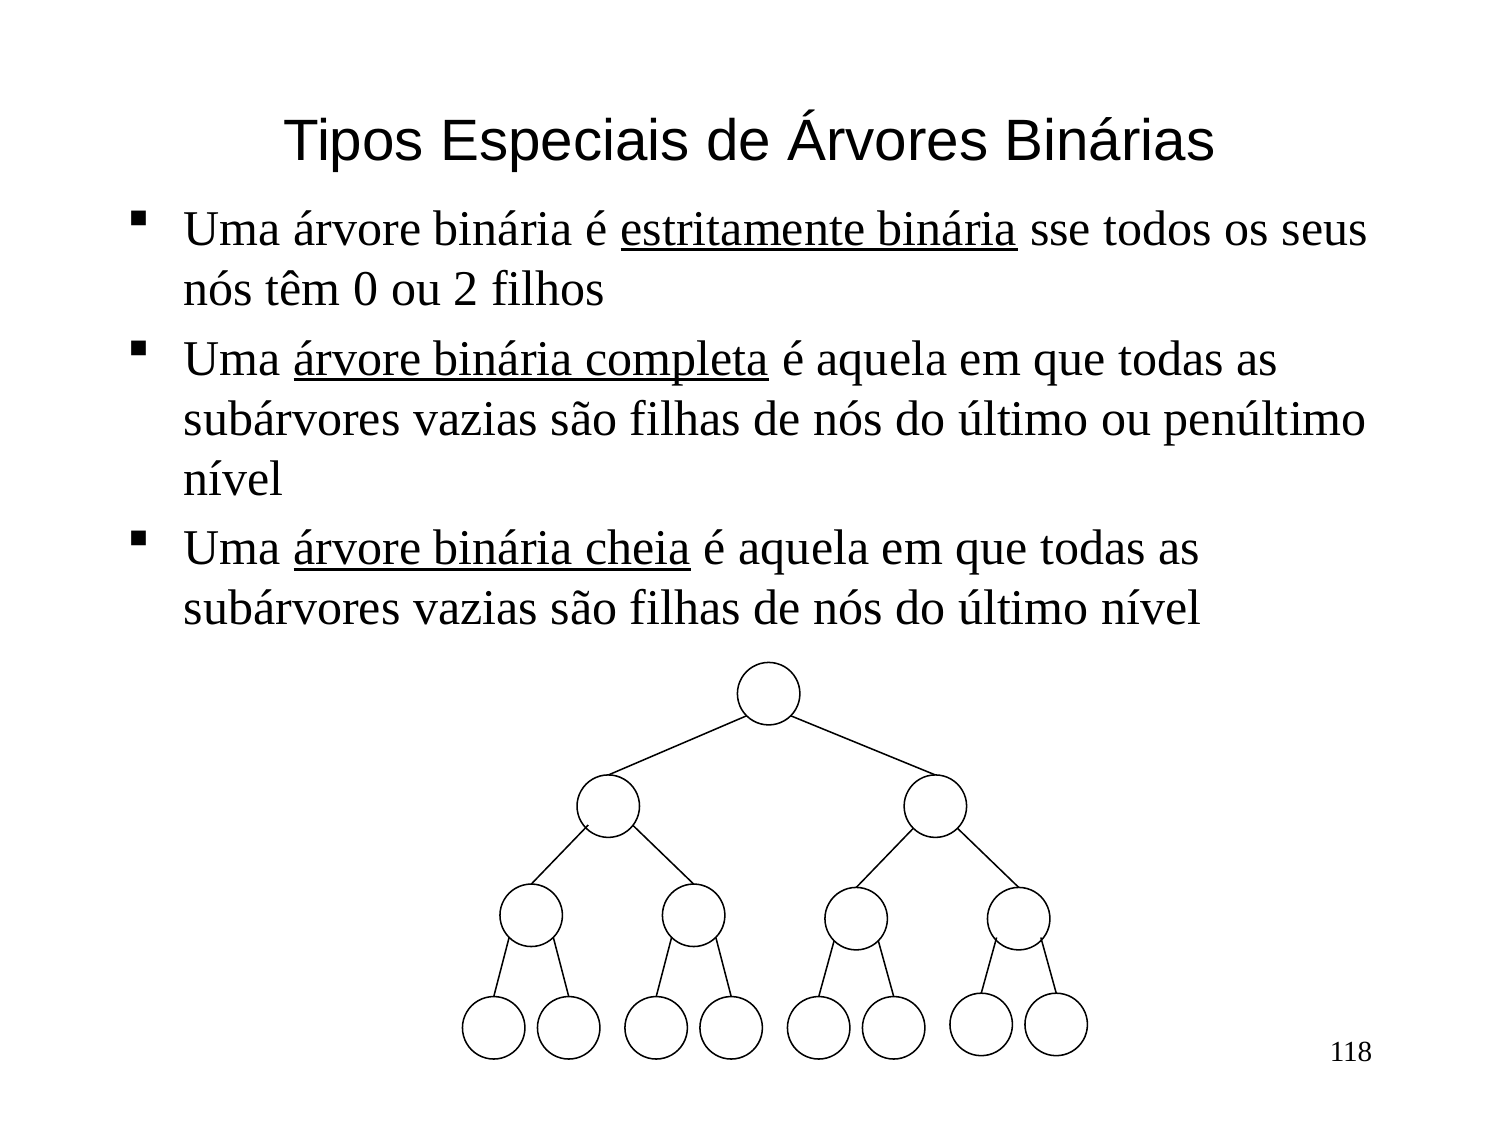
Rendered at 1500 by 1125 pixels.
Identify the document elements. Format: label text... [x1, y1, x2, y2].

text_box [971, 828, 1051, 935]
title Tipos Especiais de Árvores Binárias [112, 99, 1388, 175]
slide_number 118 [1074, 1025, 1388, 1100]
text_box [787, 937, 1088, 1060]
list Uma árvore binária é estritamente binária sse todos os seus nós têm 0 ou 2 filhos Uma árvore binária completa é aquela em que todas as subárvores vazias são filhas de nós do último ou penúltimo nível Uma árvore binária cheia é aquela em que todas as subárvores vazias são filhas de nós do último nível [112, 187, 1388, 650]
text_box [462, 662, 967, 1060]
